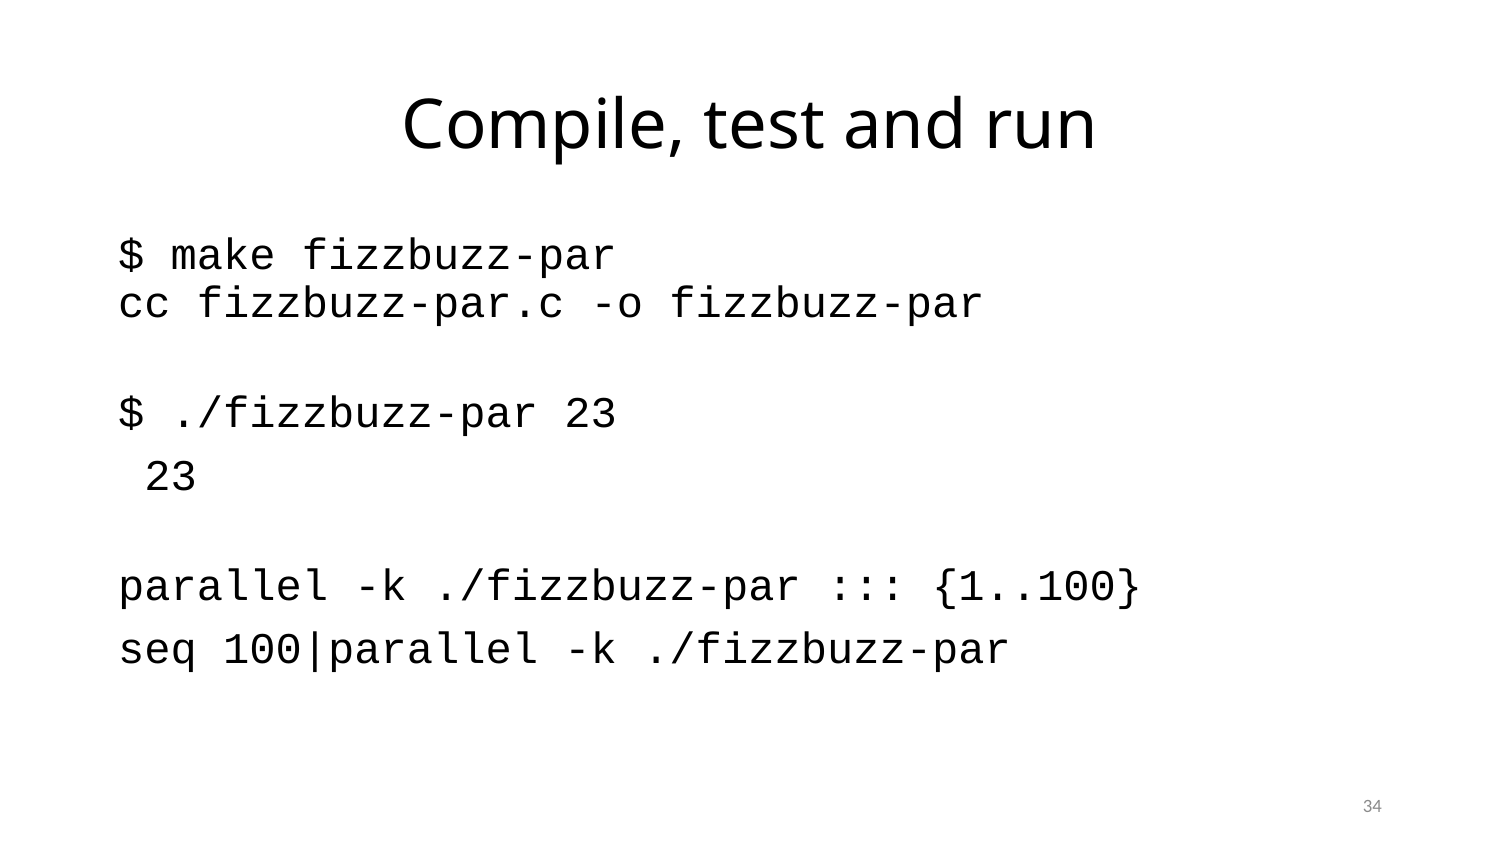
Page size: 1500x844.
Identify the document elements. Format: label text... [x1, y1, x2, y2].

list $ make fizzbuzz-par cc fizzbuzz-par.c -o fizzbuzz-par $ ./fizzbuzz-par 23 23 parallel -k ./fizzbuzz-par ::: {1..100} seq 100|parallel -k ./fizzbuzz-par [103, 224, 1397, 760]
slide_number 34 [1059, 782, 1397, 827]
title Compile, test and run [103, 44, 1397, 208]
